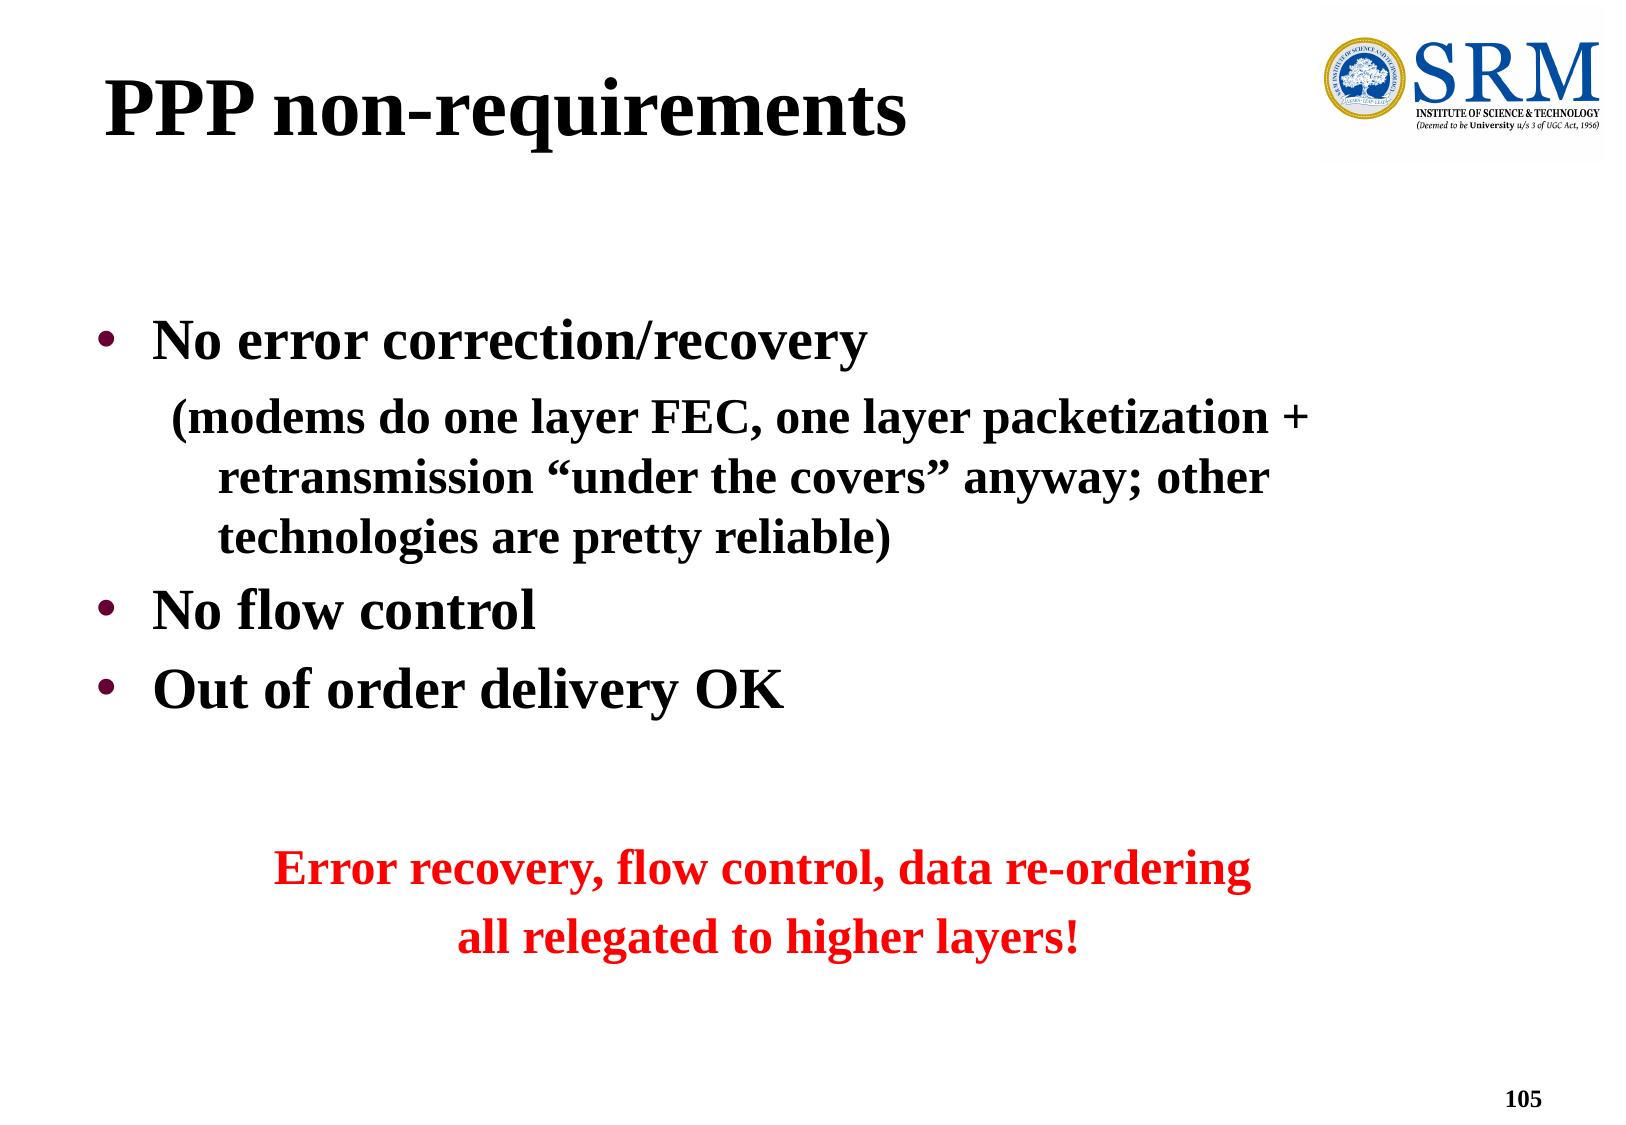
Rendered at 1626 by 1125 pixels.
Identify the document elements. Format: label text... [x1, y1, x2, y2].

text_box Error recovery, flow control, data re-ordering all relegated to higher layers! [255, 817, 1284, 974]
slide_number 105 [1462, 1074, 1558, 1125]
picture [1318, 4, 1606, 164]
list No error correction/recovery (modems do one layer FEC, one layer packetization + retransmission “under the covers” anyway; other technologies are pretty reliable) No flow control Out of order delivery OK [81, 298, 1544, 734]
title PPP non-requirements [81, 57, 932, 161]
